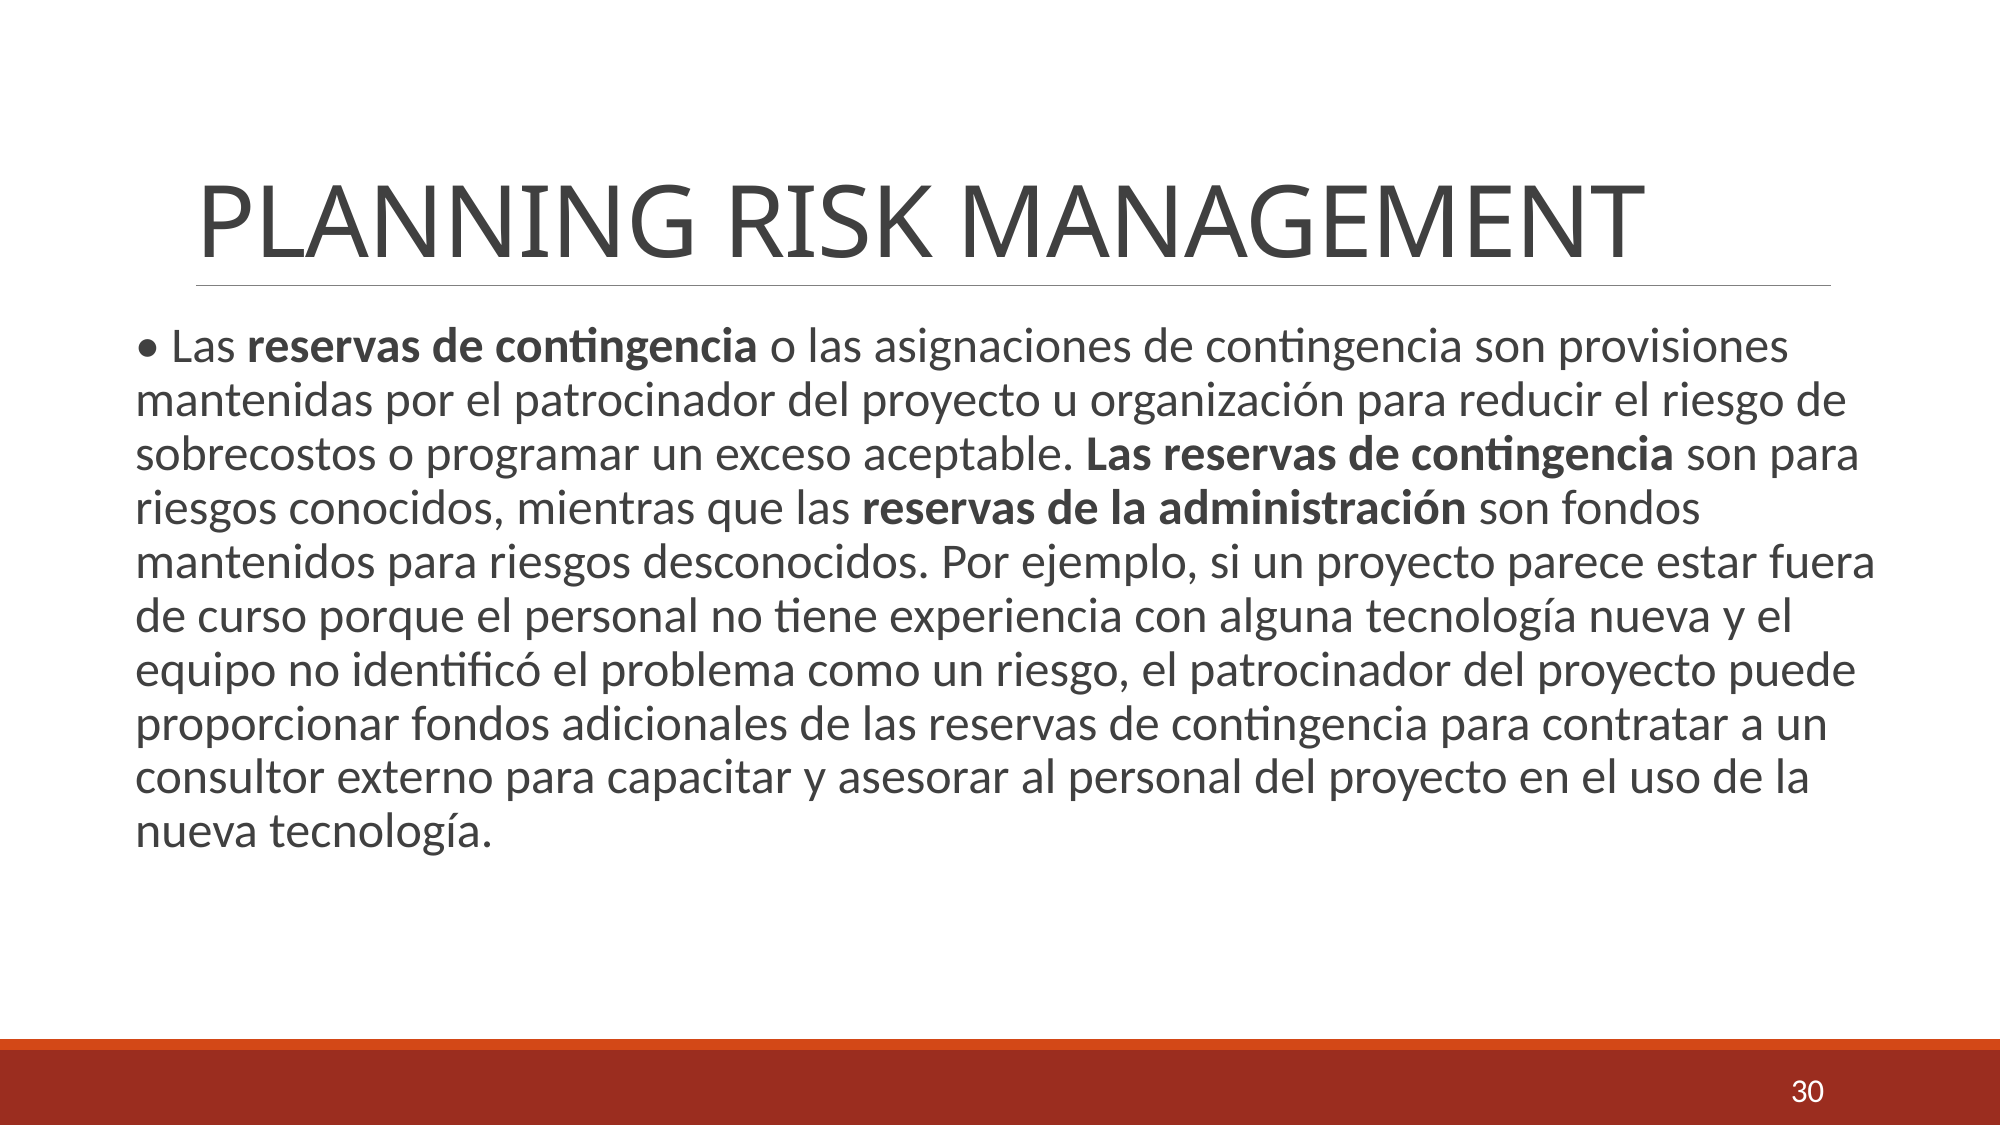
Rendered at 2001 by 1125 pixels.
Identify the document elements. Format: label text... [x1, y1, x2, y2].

slide_number 30 [1624, 1059, 1840, 1120]
title PLANNING RISK MANAGEMENT [180, 47, 1830, 285]
list • Las reservas de contingencia o las asignaciones de contingencia son provisiones mantenidas por el patrocinador del proyecto u organización para reducir el riesgo de sobrecostos o programar un exceso aceptable. Las reservas de contingencia son para riesgos conocidos, mientras que las reservas de la administración son fondos mantenidos para riesgos desconocidos. Por ejemplo, si un proyecto parece estar fuera de curso porque el personal no tiene experiencia con alguna tecnología nueva y el equipo no identificó el problema como un riesgo, el patrocinador del proyecto puede proporcionar fondos adicionales de las reservas de contingencia para contratar a un consultor externo para capacitar y asesorar al personal del proyecto en el uso de la nueva tecnología. [135, 311, 1939, 1060]
